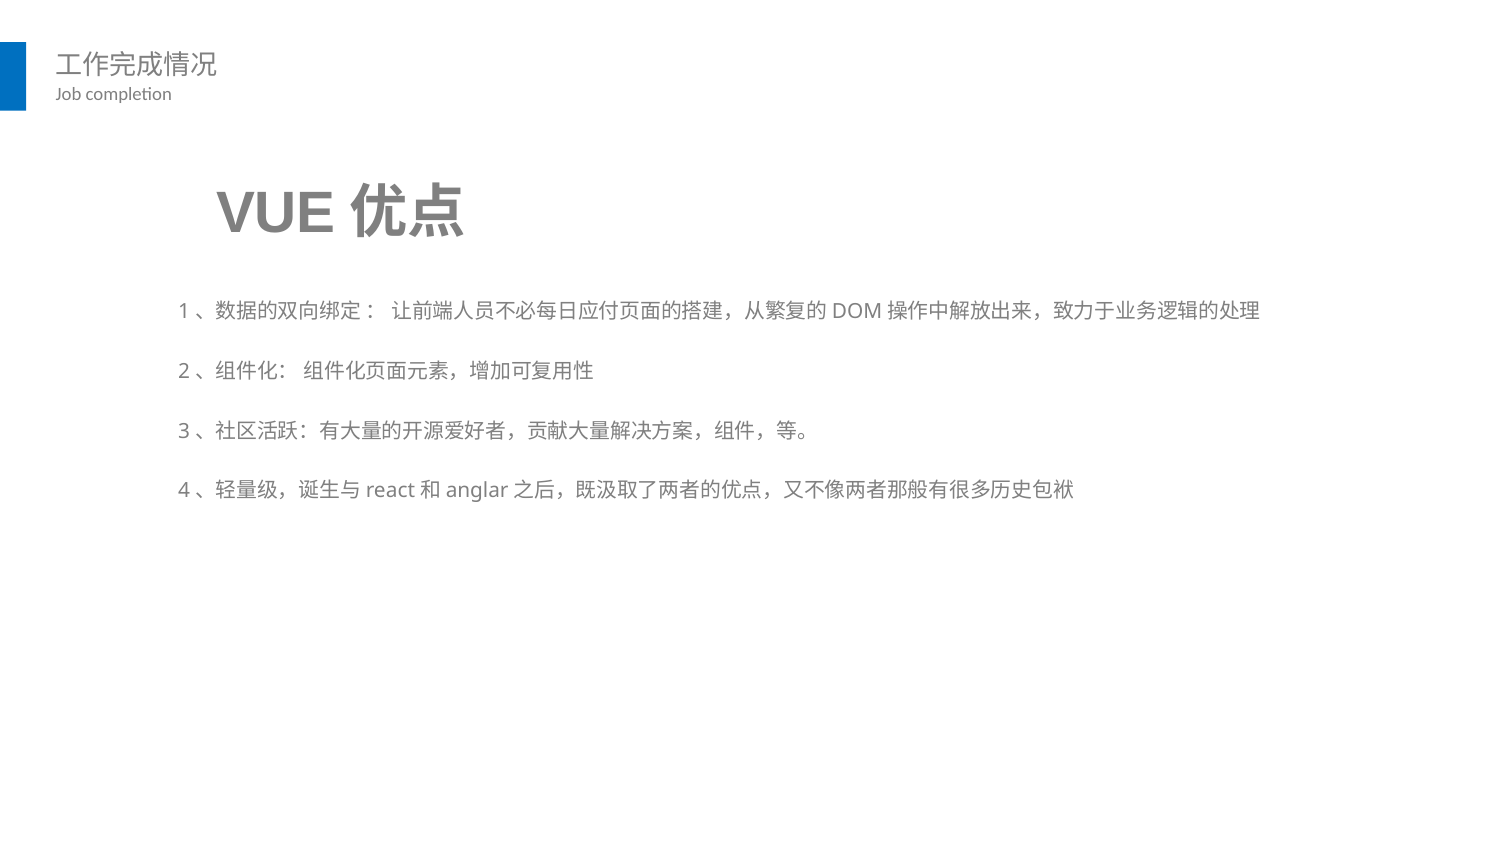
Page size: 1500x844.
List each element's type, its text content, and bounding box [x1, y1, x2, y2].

text_box 1、数据的双向绑定 ： 让前端人员不必每日应付页面的搭建，从繁复的DOM操作中解放出来，致力于业务逻辑的处理 2、组件化： 组件化页面元素，增加可复用性 3、社区活跃：有大量的开源爱好者，贡献大量解决方案，组件，等。 4、轻量级，诞生与react和anglar之后，既汲取了两者的优点，又不像两者那般有很多历史包袱 [154, 292, 1407, 693]
text_box VUE优点 [166, 174, 516, 245]
